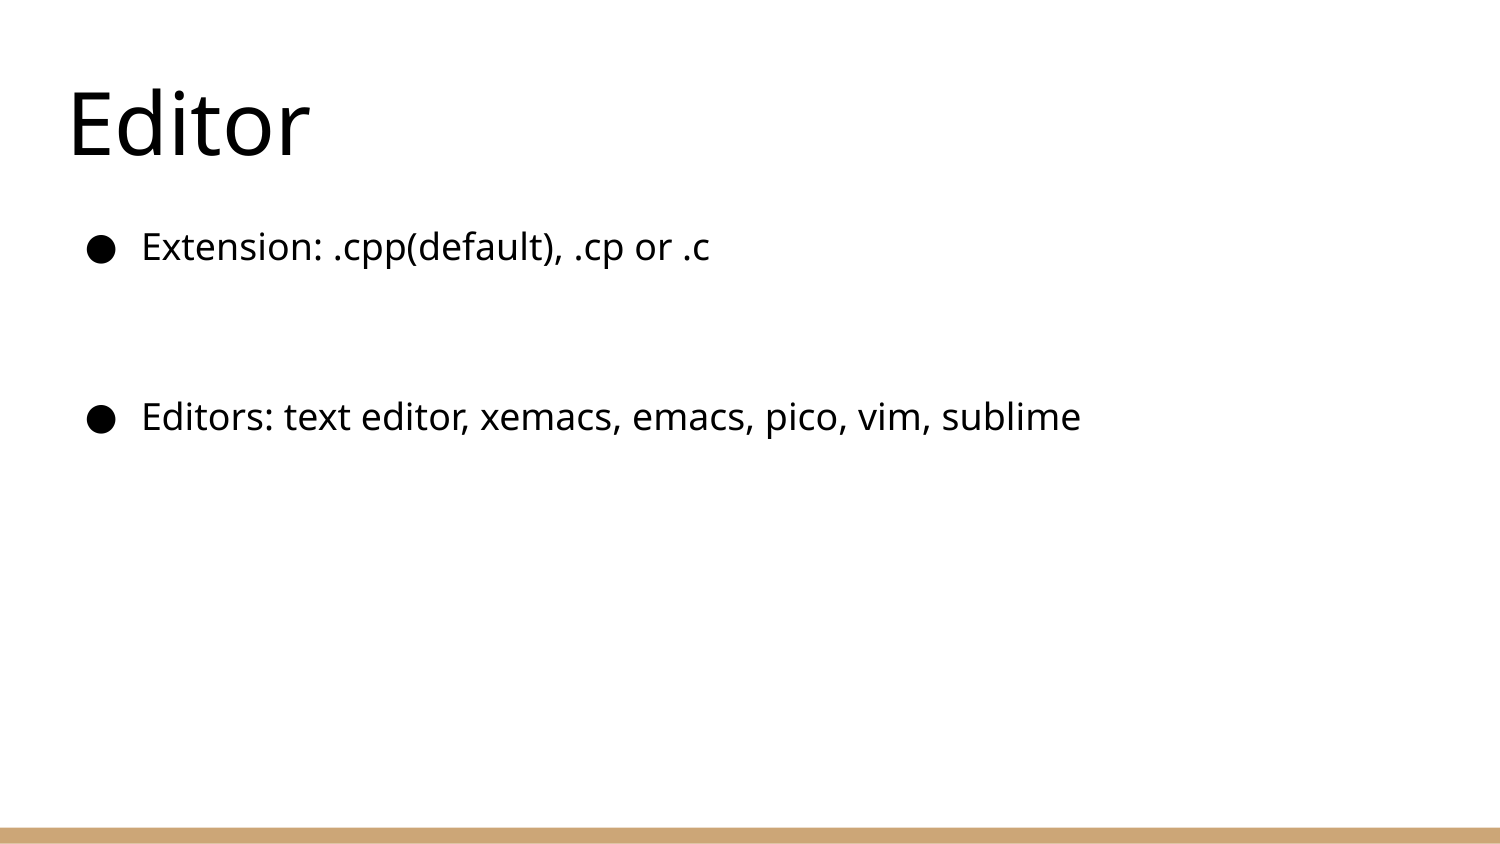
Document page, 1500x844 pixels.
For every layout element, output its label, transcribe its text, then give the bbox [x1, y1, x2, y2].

title Editor [51, 51, 1449, 189]
list Extension: .cpp(default), .cp or .c Editors: text editor, xemacs, emacs, pico, vim, sublime [51, 200, 1449, 752]
